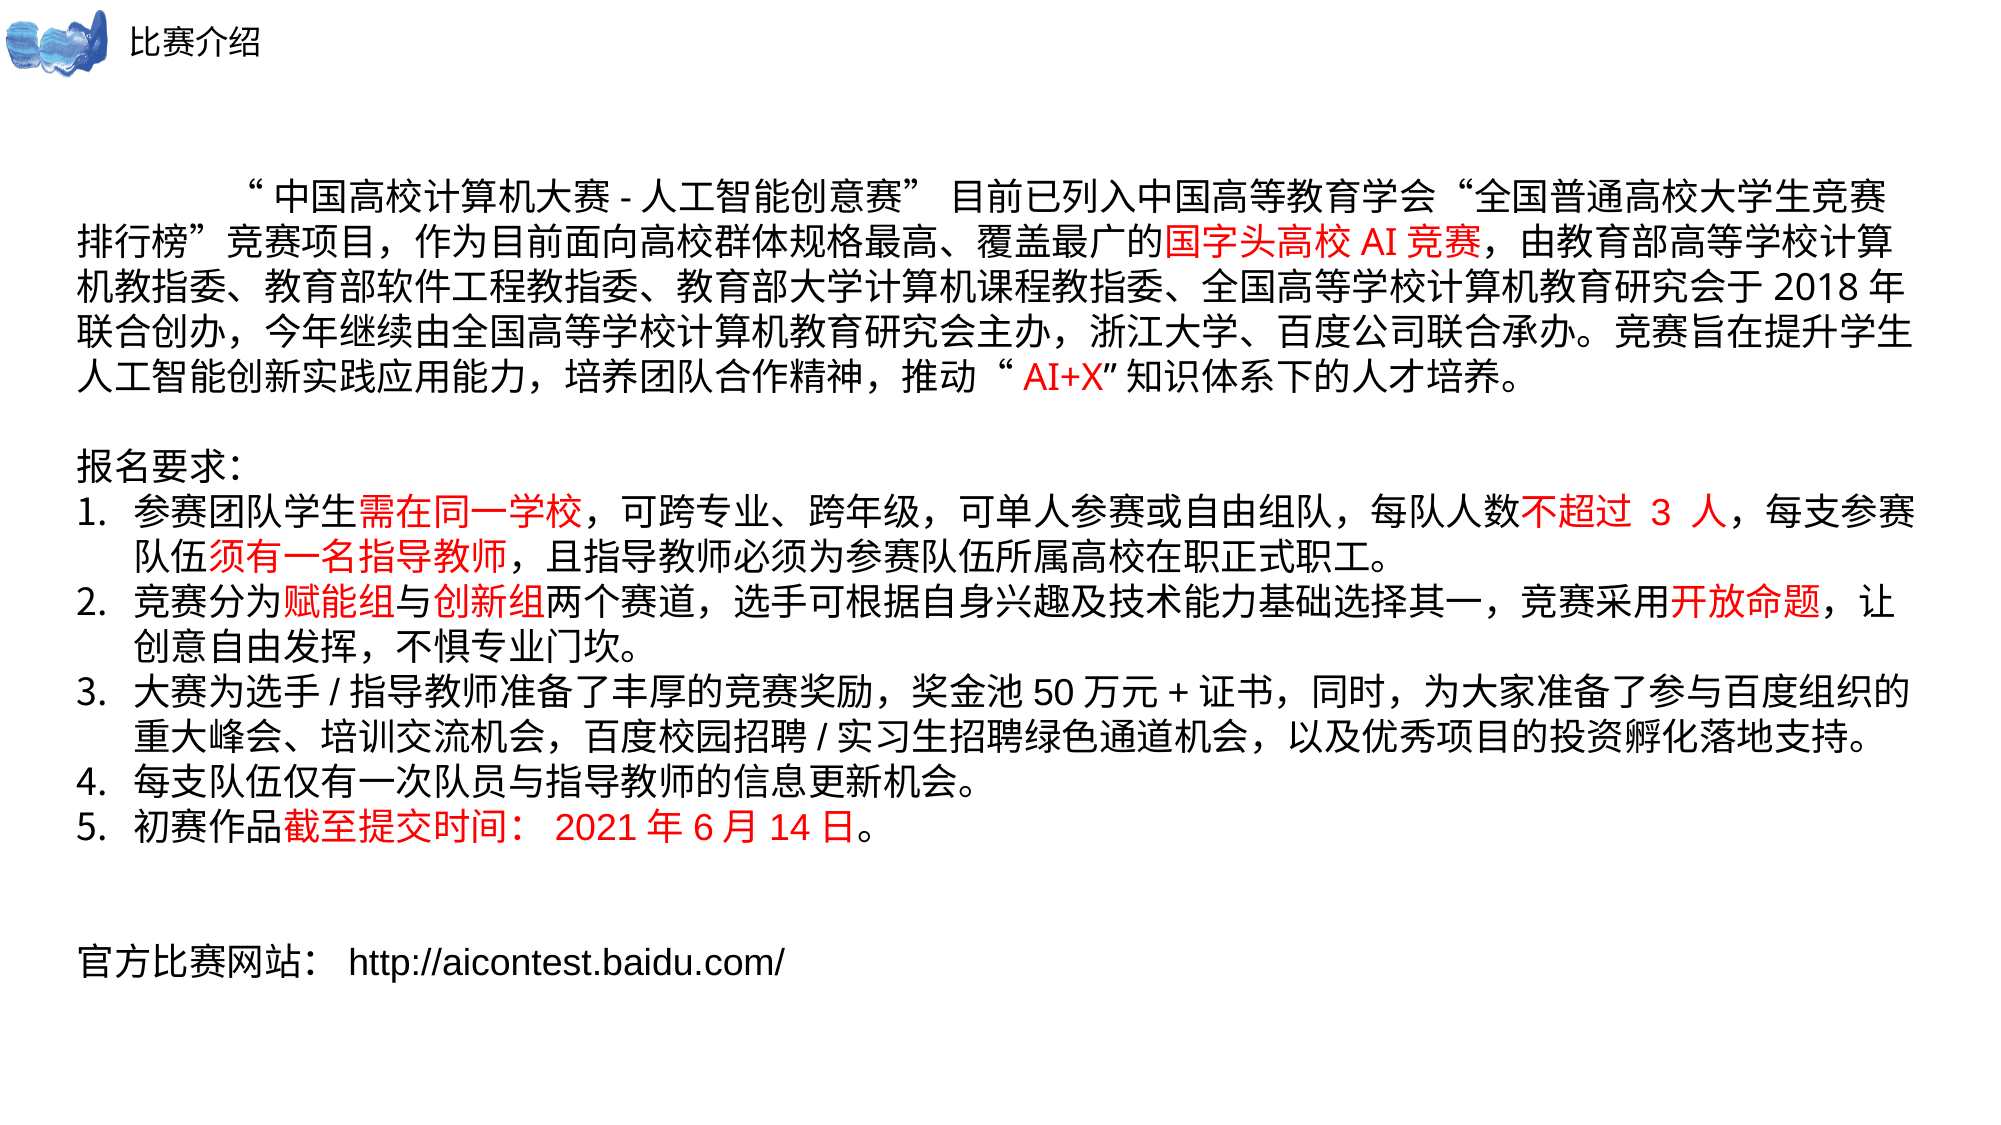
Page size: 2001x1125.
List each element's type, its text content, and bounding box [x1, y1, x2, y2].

picture [0, 0, 115, 83]
text_box “中国高校计算机大赛-人工智能创意赛” 目前已列入中国高等教育学会“全国普通高校大学生竞赛排行榜”竞赛项目，作为目前面向高校群体规格最高、覆盖最广的国字头高校AI竞赛，由教育部高等学校计算机教指委、教育部软件工程教指委、教育部大学计算机课程教指委、全国高等学校计算机教育研究会于2018年联合创办，今年继续由全国高等学校计算机教育研究会主办，浙江大学、百度公司联合承办。竞赛旨在提升学生人工智能创新实践应用能力，培养团队合作精神，推动“AI+X”知识体系下的人才培养。 报名要求： 参赛团队学生需在同一学校，可跨专业、跨年级，可单人参赛或自由组队，每队人数不超过 3 人，每支参赛队伍须有一名指导教师，且指导教师必须为参赛队伍所属高校在职正式职工。 竞赛分为赋能组与创新组两个赛道，选手可根据自身兴趣及技术能力基础选择其一，竞赛采用开放命题，让创意自由发挥，不惧专业门坎。 大赛为选手/指导教师准备了丰厚的竞赛奖励，奖金池50万元+证书，同时，为大家准备了参与百度组织的重大峰会、培训交流机会，百度校园招聘/实习生招聘绿色通道机会，以及优秀项目的投资孵化落地支持。 每支队伍仅有一次队员与指导教师的信息更新机会。 初赛作品截至提交时间：2021年6月14日。 官方比赛网站：http://aicontest.baidu.com/ [62, 165, 1938, 991]
text_box 比赛介绍 [115, 13, 721, 69]
